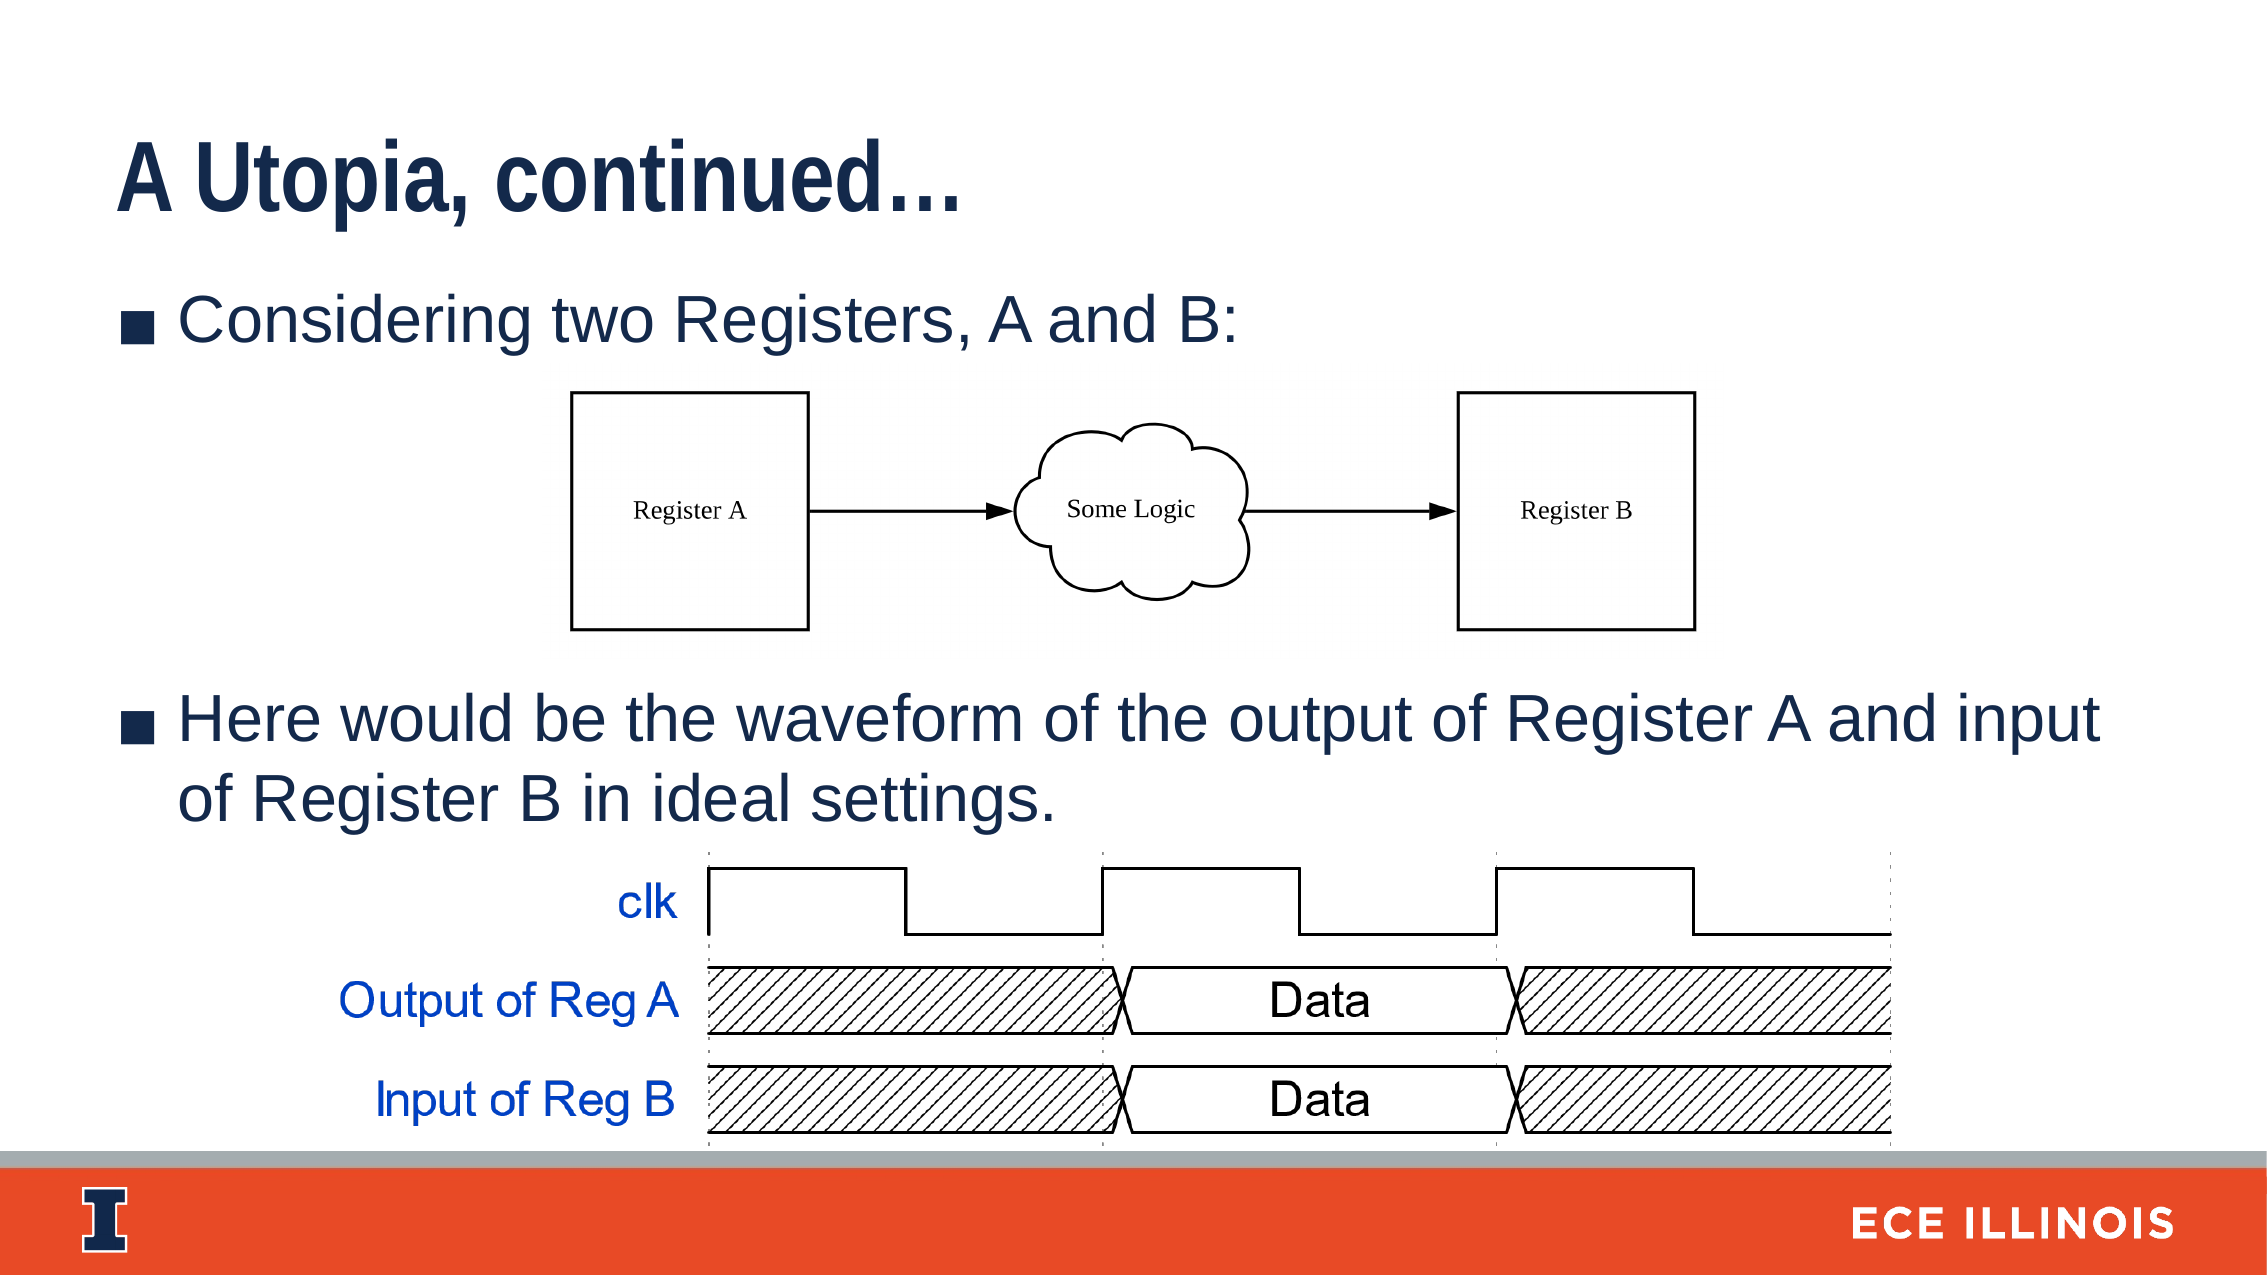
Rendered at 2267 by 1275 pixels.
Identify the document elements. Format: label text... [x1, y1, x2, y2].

picture [1853, 1206, 2173, 1239]
picture [0, 1151, 2267, 1258]
picture [312, 850, 1954, 1147]
list A Utopia, continued… [100, 104, 2173, 224]
picture [542, 362, 1725, 659]
list Considering two Registers, A and B: Here would be the waveform of the output of Register A and input of Register B in ideal settings. [100, 267, 2184, 1102]
